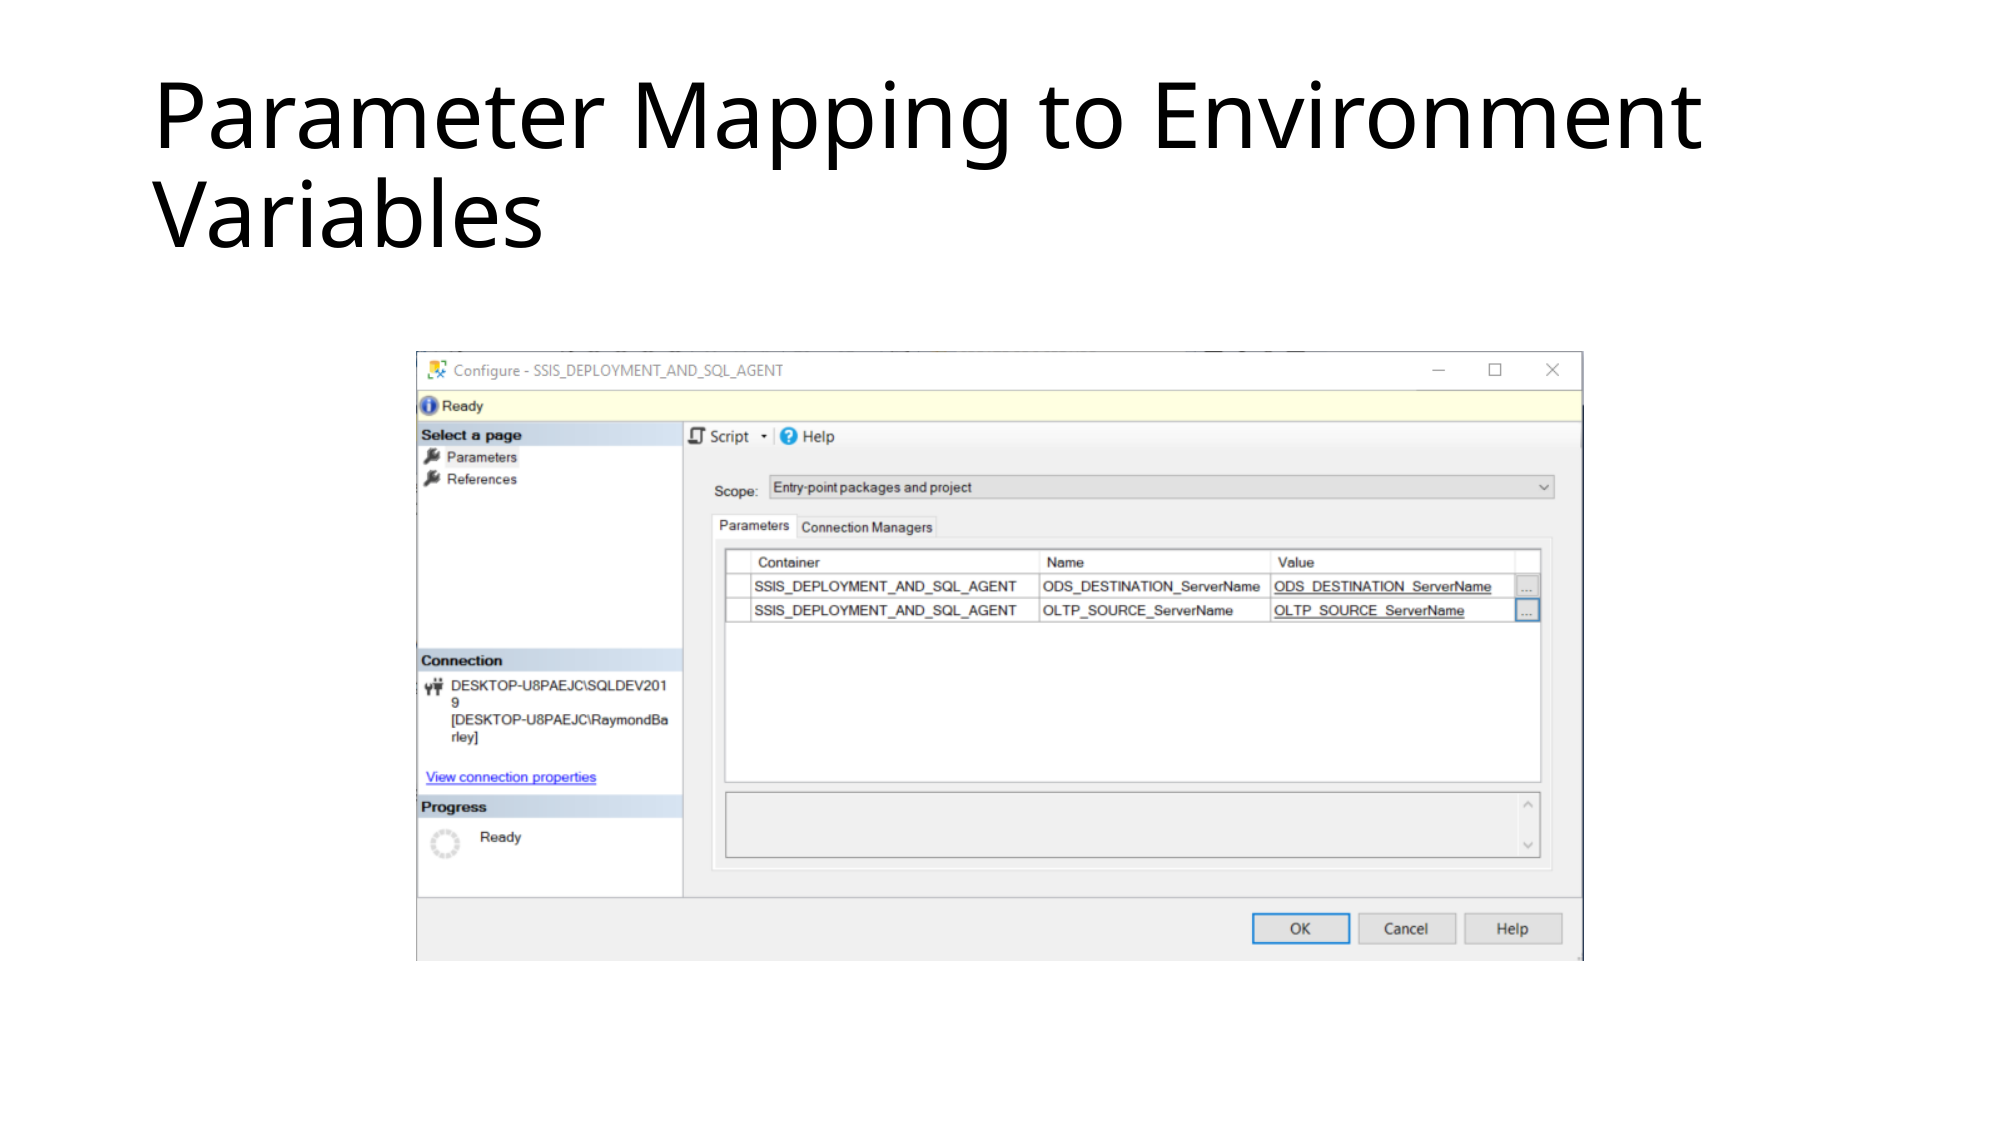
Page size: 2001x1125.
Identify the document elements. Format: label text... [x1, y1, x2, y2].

title Parameter Mapping to Environment Variables [137, 59, 1863, 278]
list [416, 351, 1584, 961]
